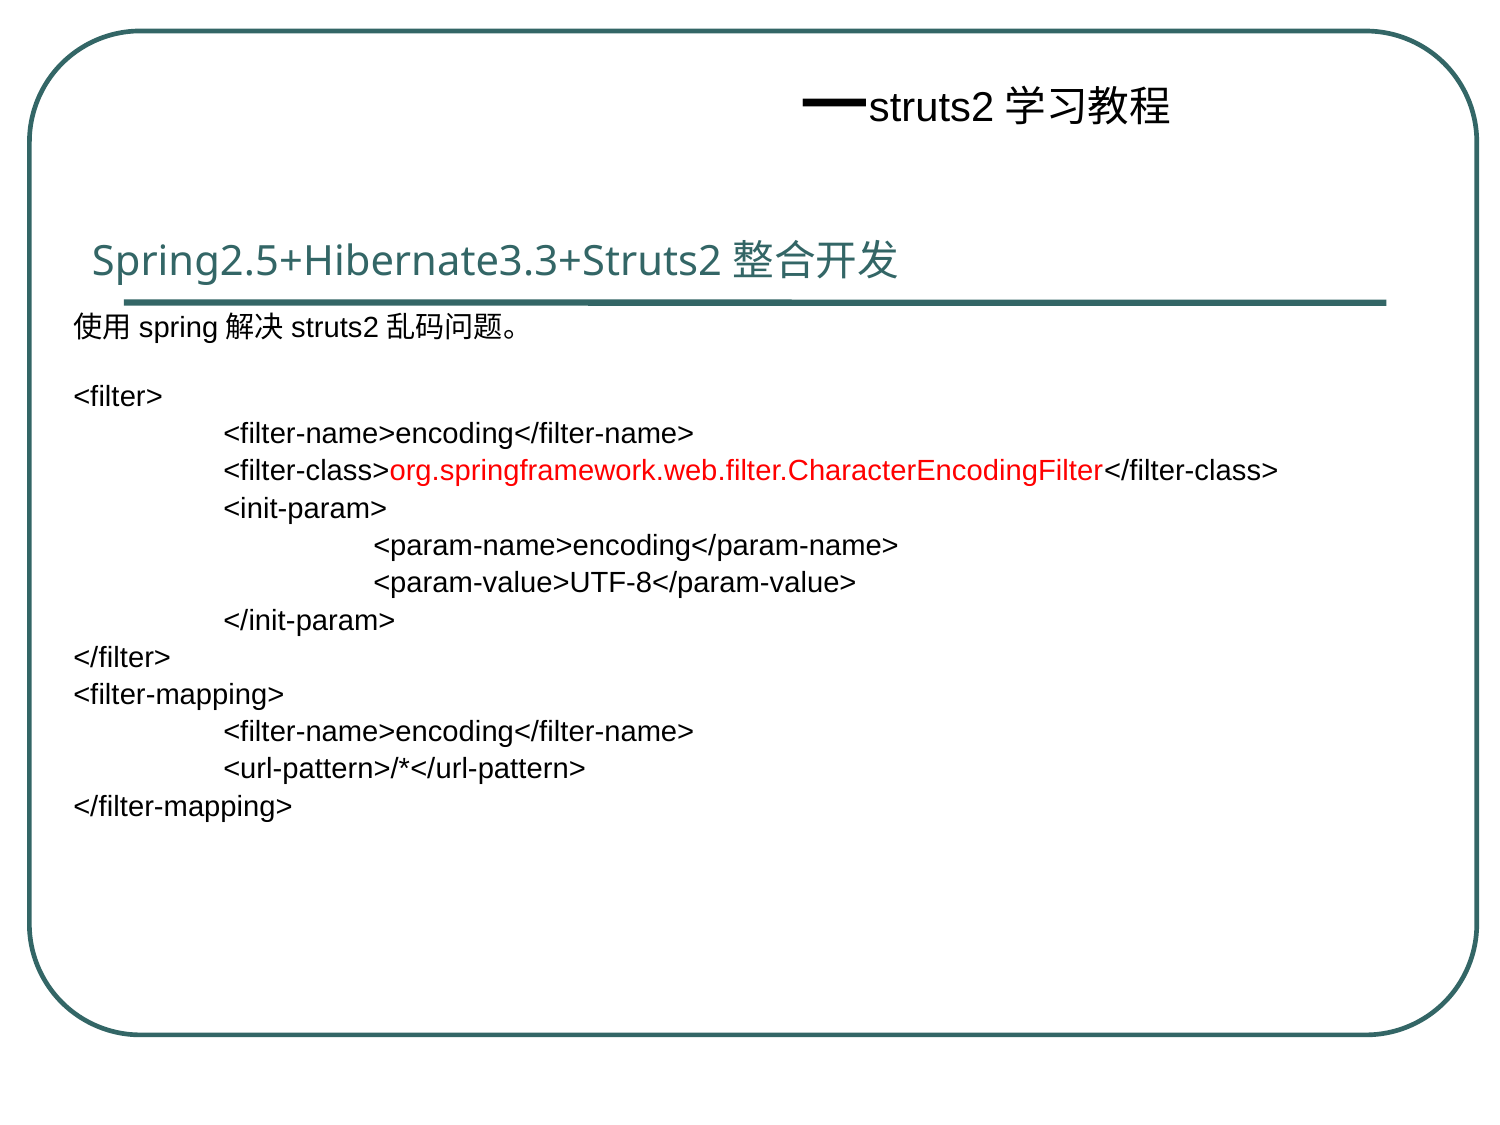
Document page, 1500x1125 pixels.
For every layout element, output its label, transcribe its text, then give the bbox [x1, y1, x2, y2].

title Spring2.5+Hibernate3.3+Struts2整合开发 [76, 184, 1412, 291]
text_box 使用spring解决struts2乱码问题。 <filter> <filter-name>encoding</filter-name> <filter-class>org.springframework.web.filter.CharacterEncodingFilter</filter-class> <init-param> <param-name>encoding</param-name> <param-value>UTF-8</param-value> </init-param> </filter> <filter-mapping> <filter-name>encoding</filter-name> <url-pattern>/*</url-pattern> </filter-mapping> [58, 304, 1418, 830]
